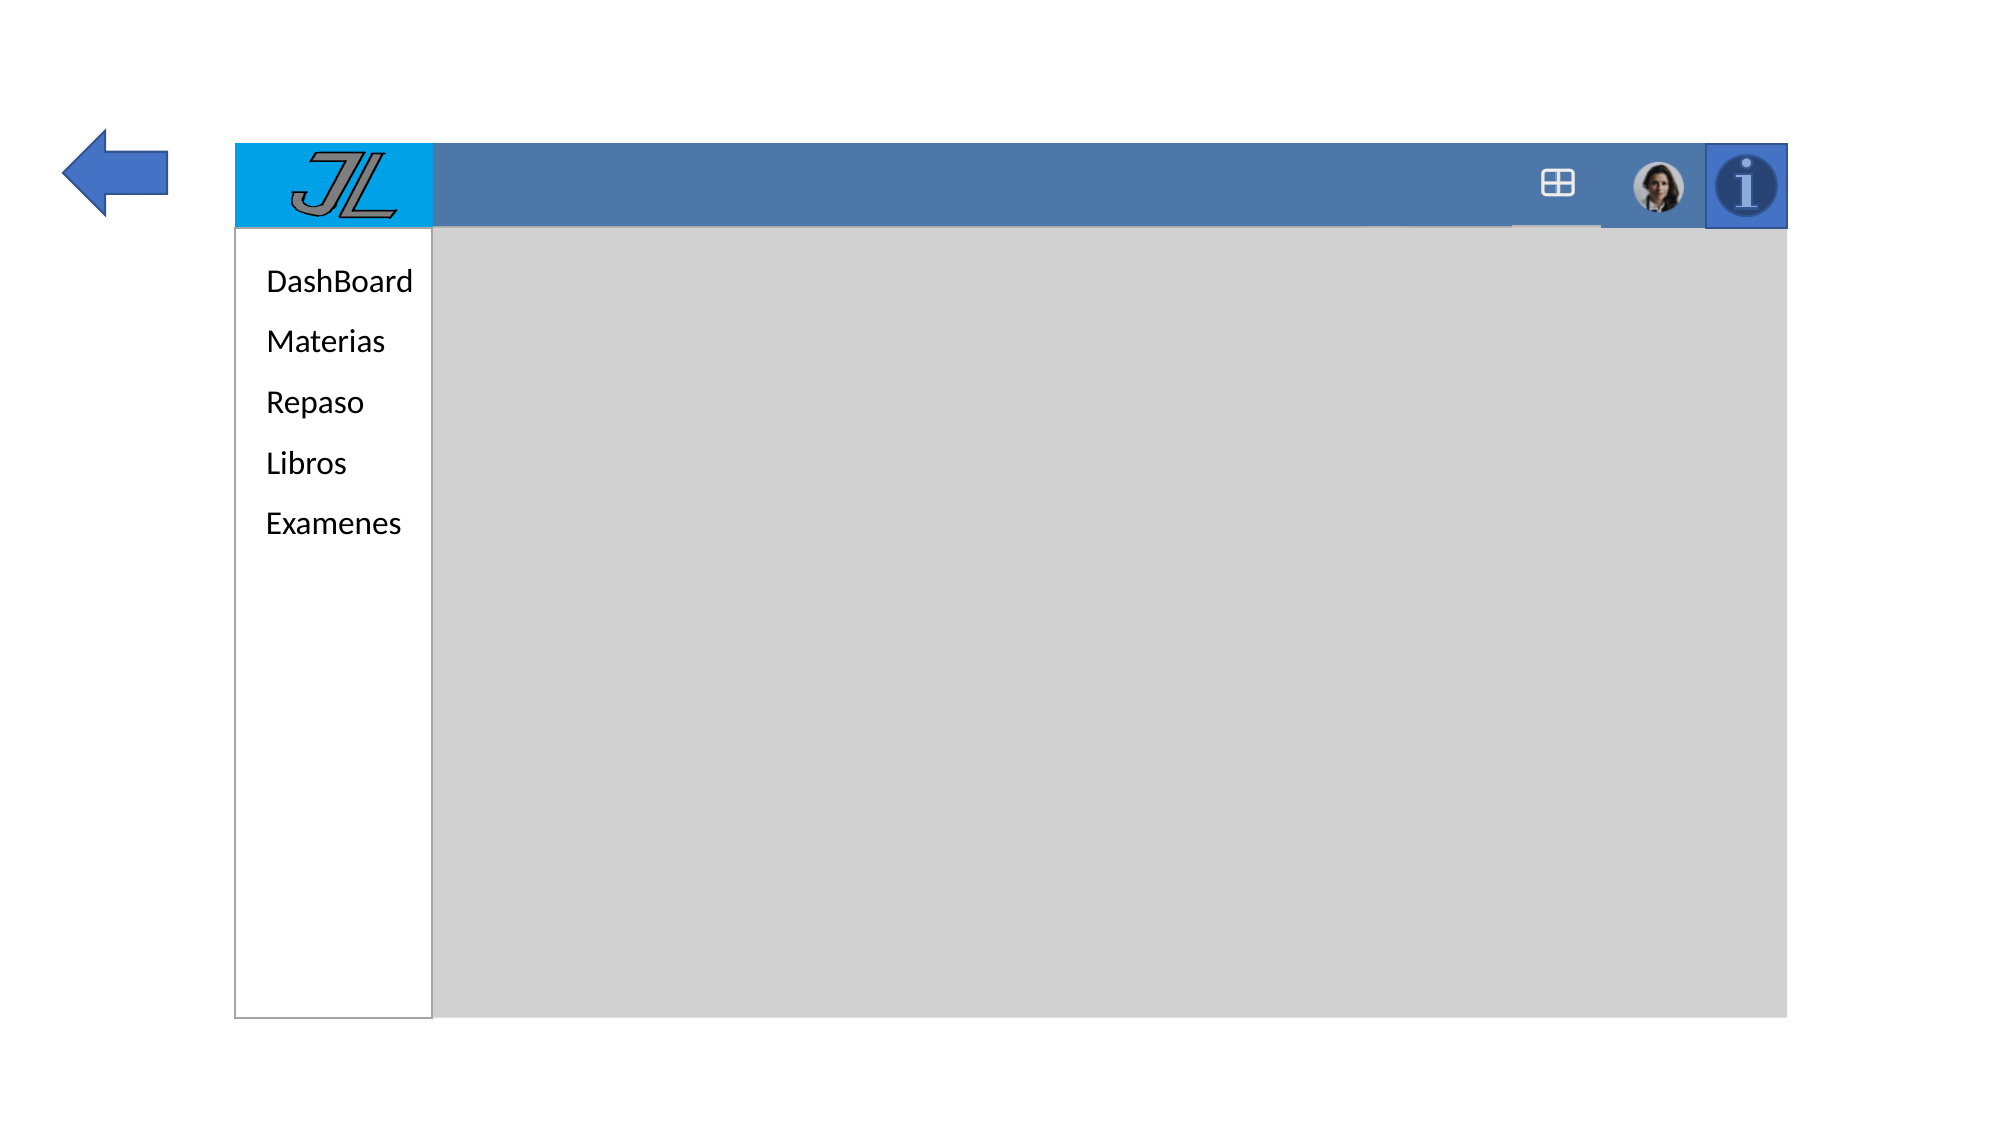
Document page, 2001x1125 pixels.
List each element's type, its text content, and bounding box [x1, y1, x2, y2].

text_box Libros [251, 433, 362, 489]
text_box [433, 228, 1788, 1018]
text_box [234, 227, 433, 1019]
text_box Materias [251, 312, 401, 367]
picture [434, 143, 1706, 228]
text_box Examenes [251, 493, 417, 549]
text_box Repaso [251, 372, 380, 428]
picture [293, 153, 363, 215]
text_box [61, 128, 169, 218]
text_box DashBoard [251, 251, 429, 307]
text_box [1705, 143, 1788, 229]
picture [340, 154, 394, 217]
